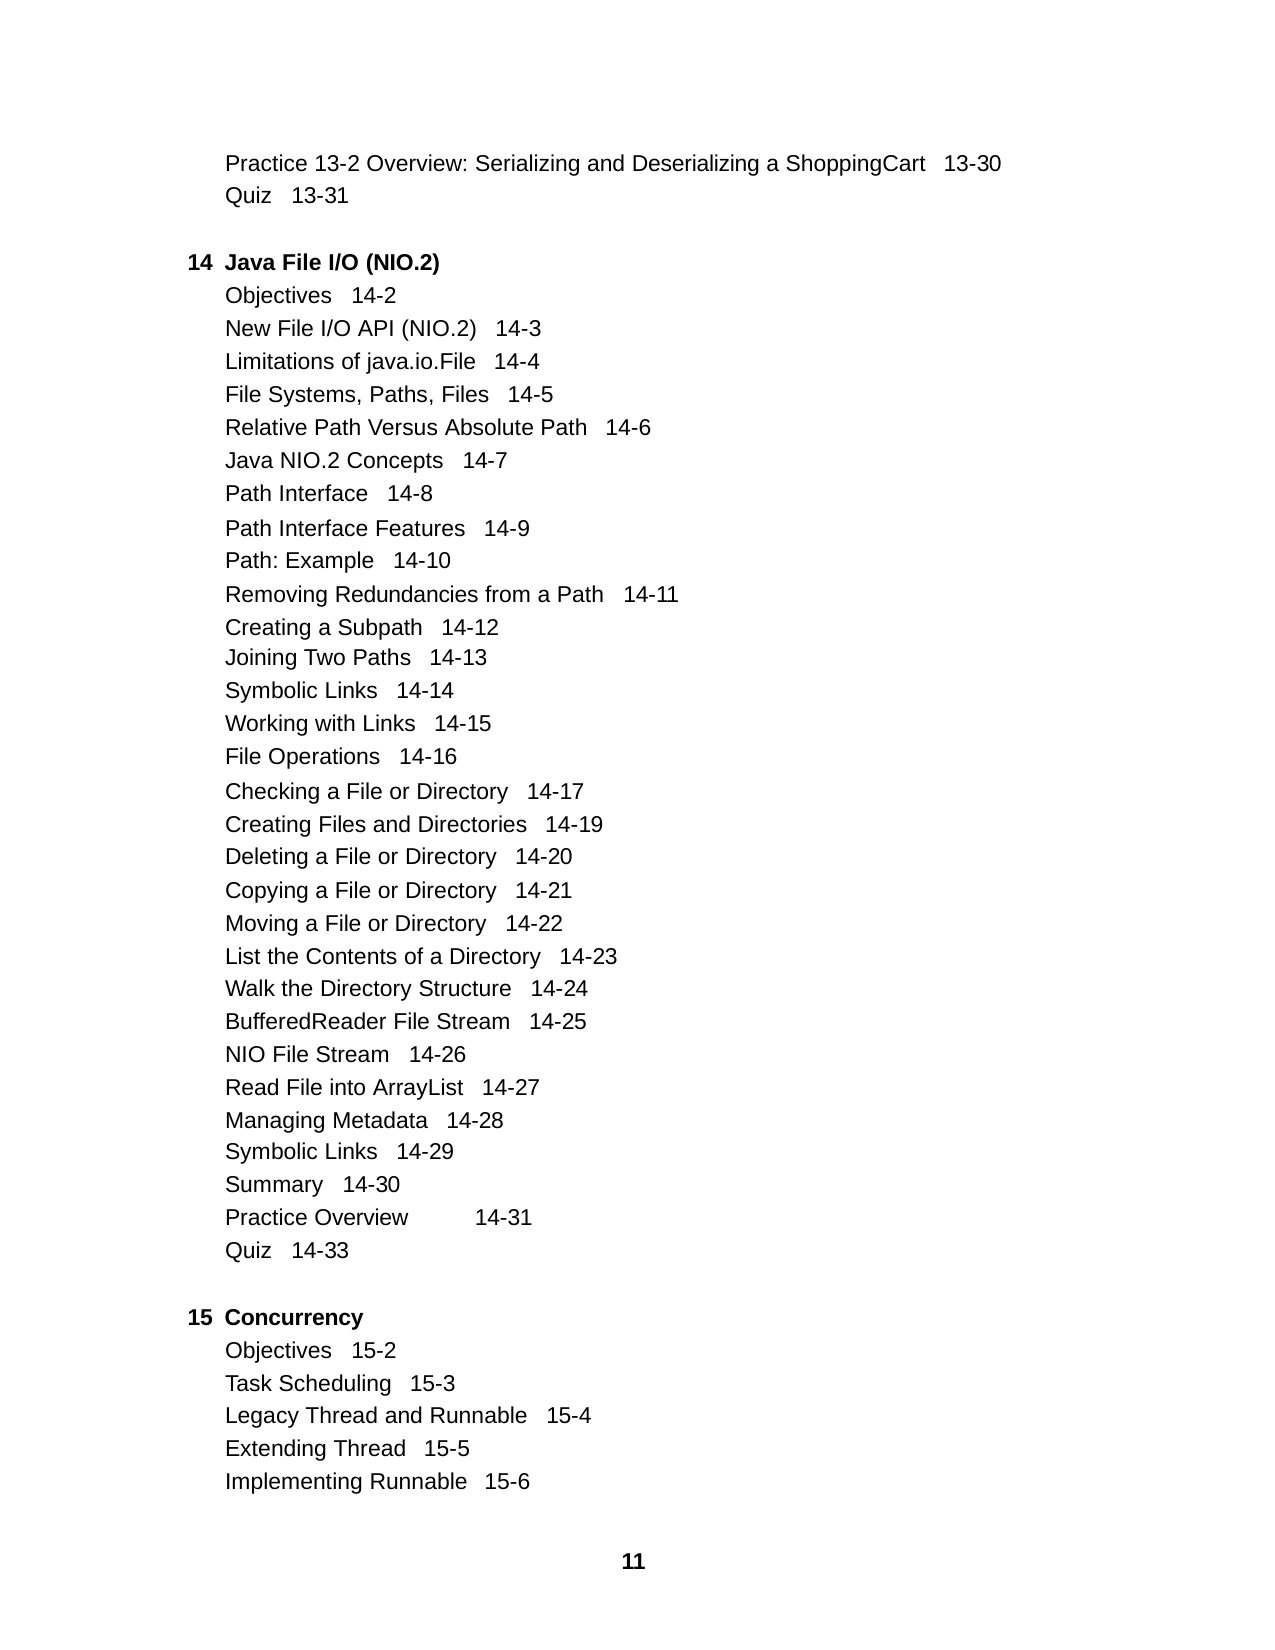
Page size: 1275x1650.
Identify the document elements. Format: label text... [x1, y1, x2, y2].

slide_number 11 [444, 1547, 837, 1650]
text_box Practice 13-2 Overview: Serializing and Deserializing a ShoppingCart 13-30 Quiz 13-31 Java File I/O (NIO.2) Objectives 14-2 New File I/O API (NIO.2) 14-3 Limitations of java.io.File 14-4 File Systems, Paths, Files 14-5 Relative Path Versus Absolute Path 14-6 Java NIO.2 Concepts 14-7 Path Interface 14-8 Path Interface Features 14-9 Path: Example 14-10 Removing Redundancies from a Path 14-11 Creating a Subpath 14-12 Joining Two Paths 14-13 Symbolic Links 14-14 Working with Links 14-15 File Operations 14-16 Checking a File or Directory 14-17 Creating Files and Directories 14-19 Deleting a File or Directory 14-20 Copying a File or Directory 14-21 Moving a File or Directory 14-22 List the Contents of a Directory 14-23 Walk the Directory Structure 14-24 BufferedReader File Stream 14-25 NIO File Stream 14-26 Read File into ArrayList 14-27 Managing Metadata 14-28 Symbolic Links 14-29 Summary 14-30 Practice Overview 14-31 Quiz 14-33 Concurrency Objectives 15-2 Task Scheduling 15-3 Legacy Thread and Runnable 15-4 Extending Thread 15-5 Implementing Runnable 15-6 [185, 140, 1009, 1495]
